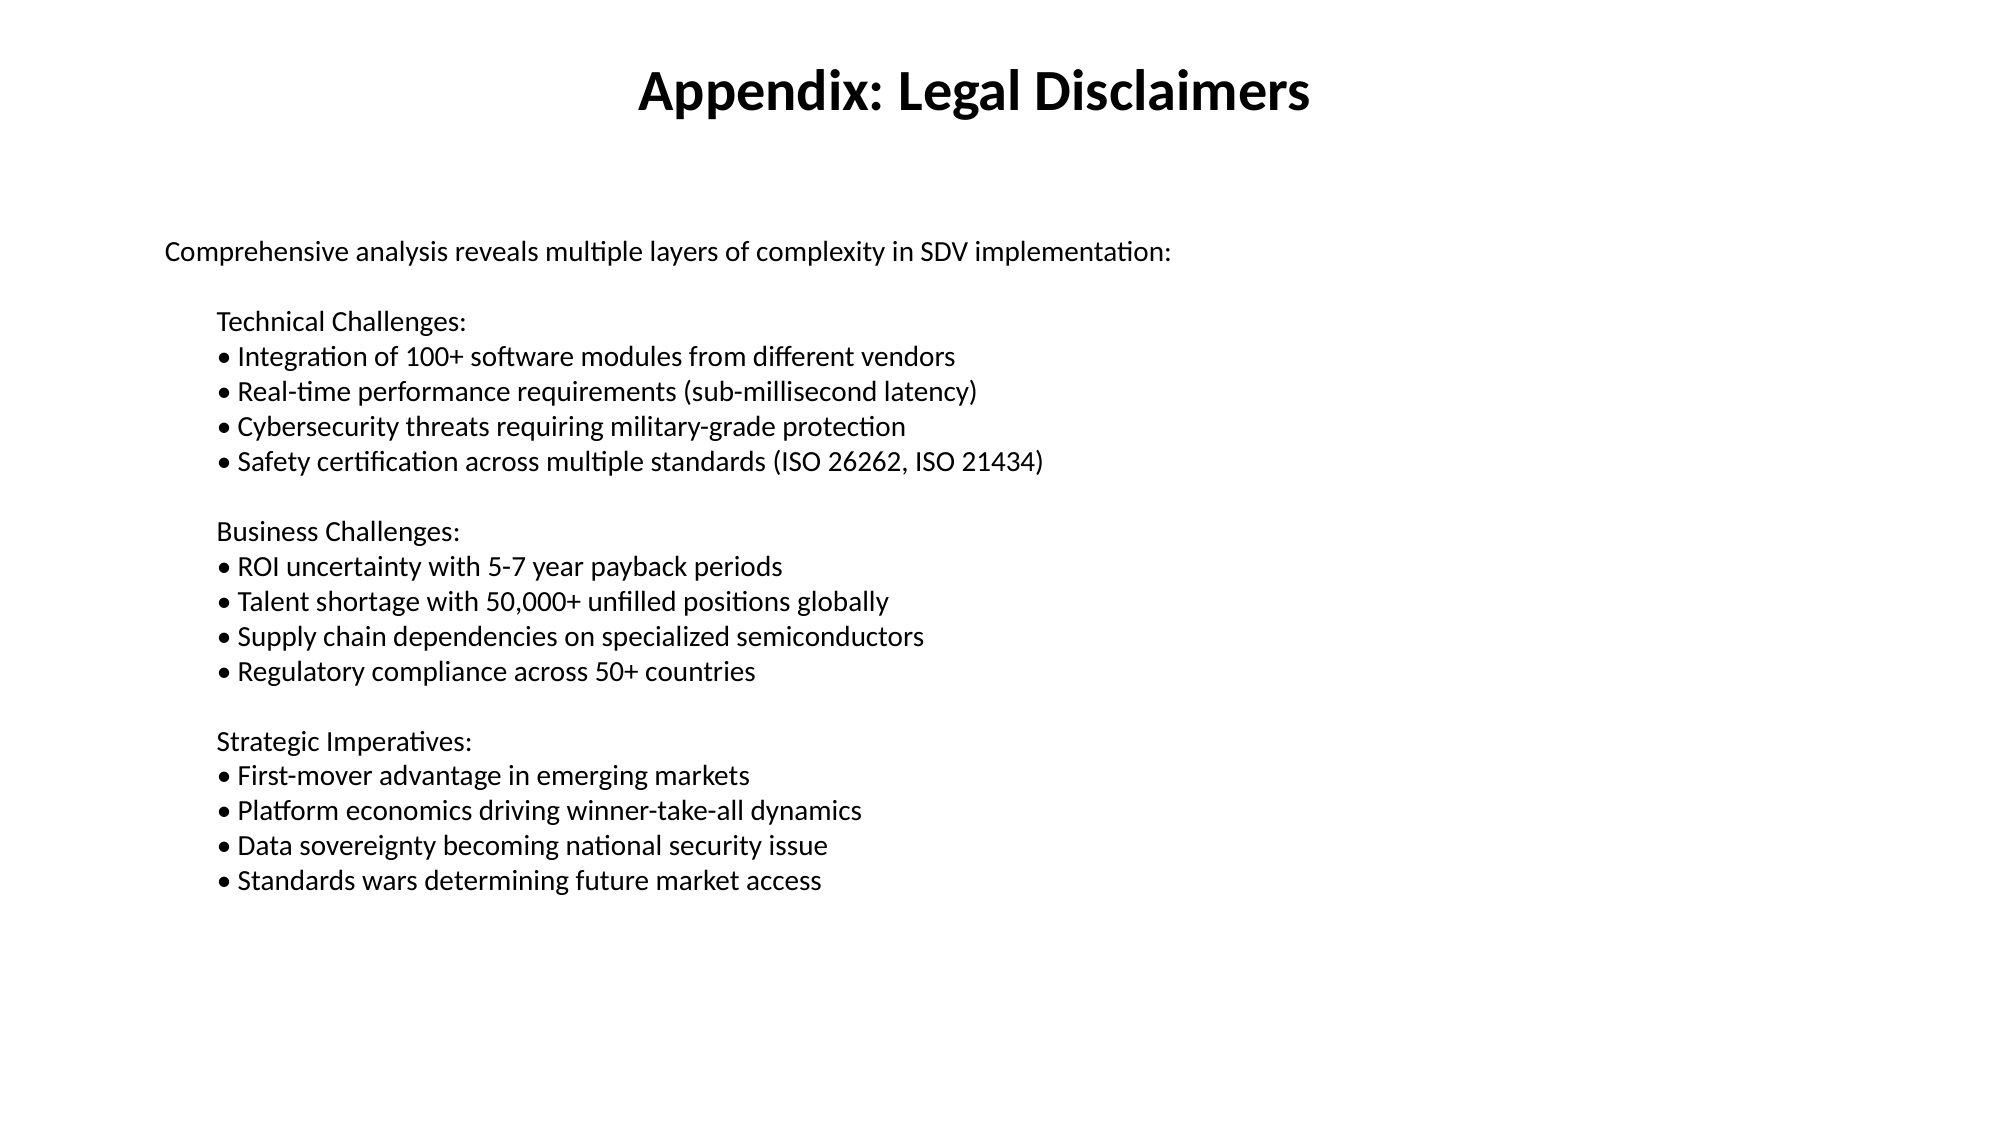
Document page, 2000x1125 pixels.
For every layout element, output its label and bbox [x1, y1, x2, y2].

text_box [149, 224, 1850, 904]
text_box [623, 45, 1327, 130]
